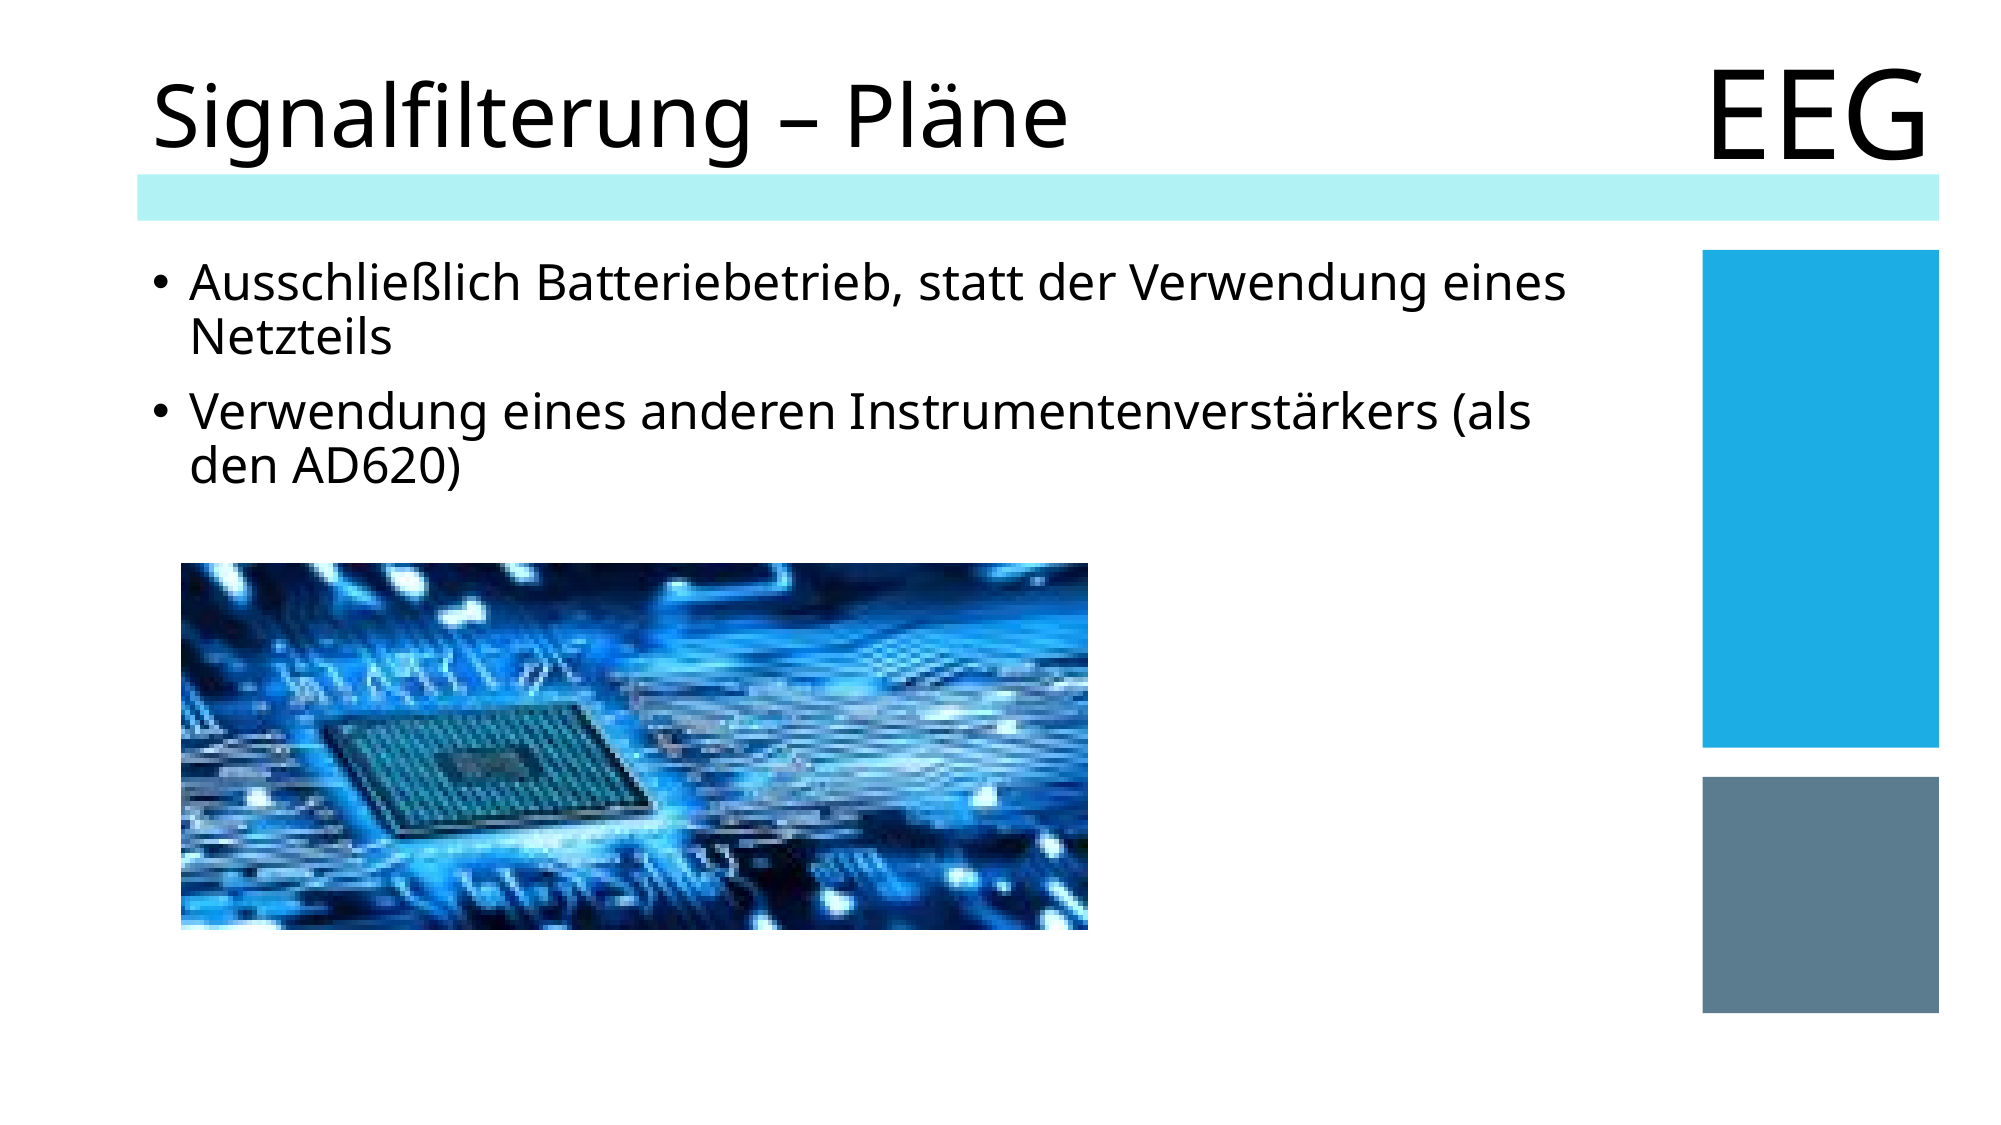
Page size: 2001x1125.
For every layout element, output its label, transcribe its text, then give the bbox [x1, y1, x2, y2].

list EEG [1055, 63, 1933, 174]
list Ausschließlich Batteriebetrieb, statt der Verwendung eines Netzteils Verwendung eines anderen Instrumentenverstärkers (als den AD620) [137, 249, 1647, 1014]
title Signalfilterung – Pläne [137, 22, 1132, 217]
picture [181, 563, 1088, 930]
